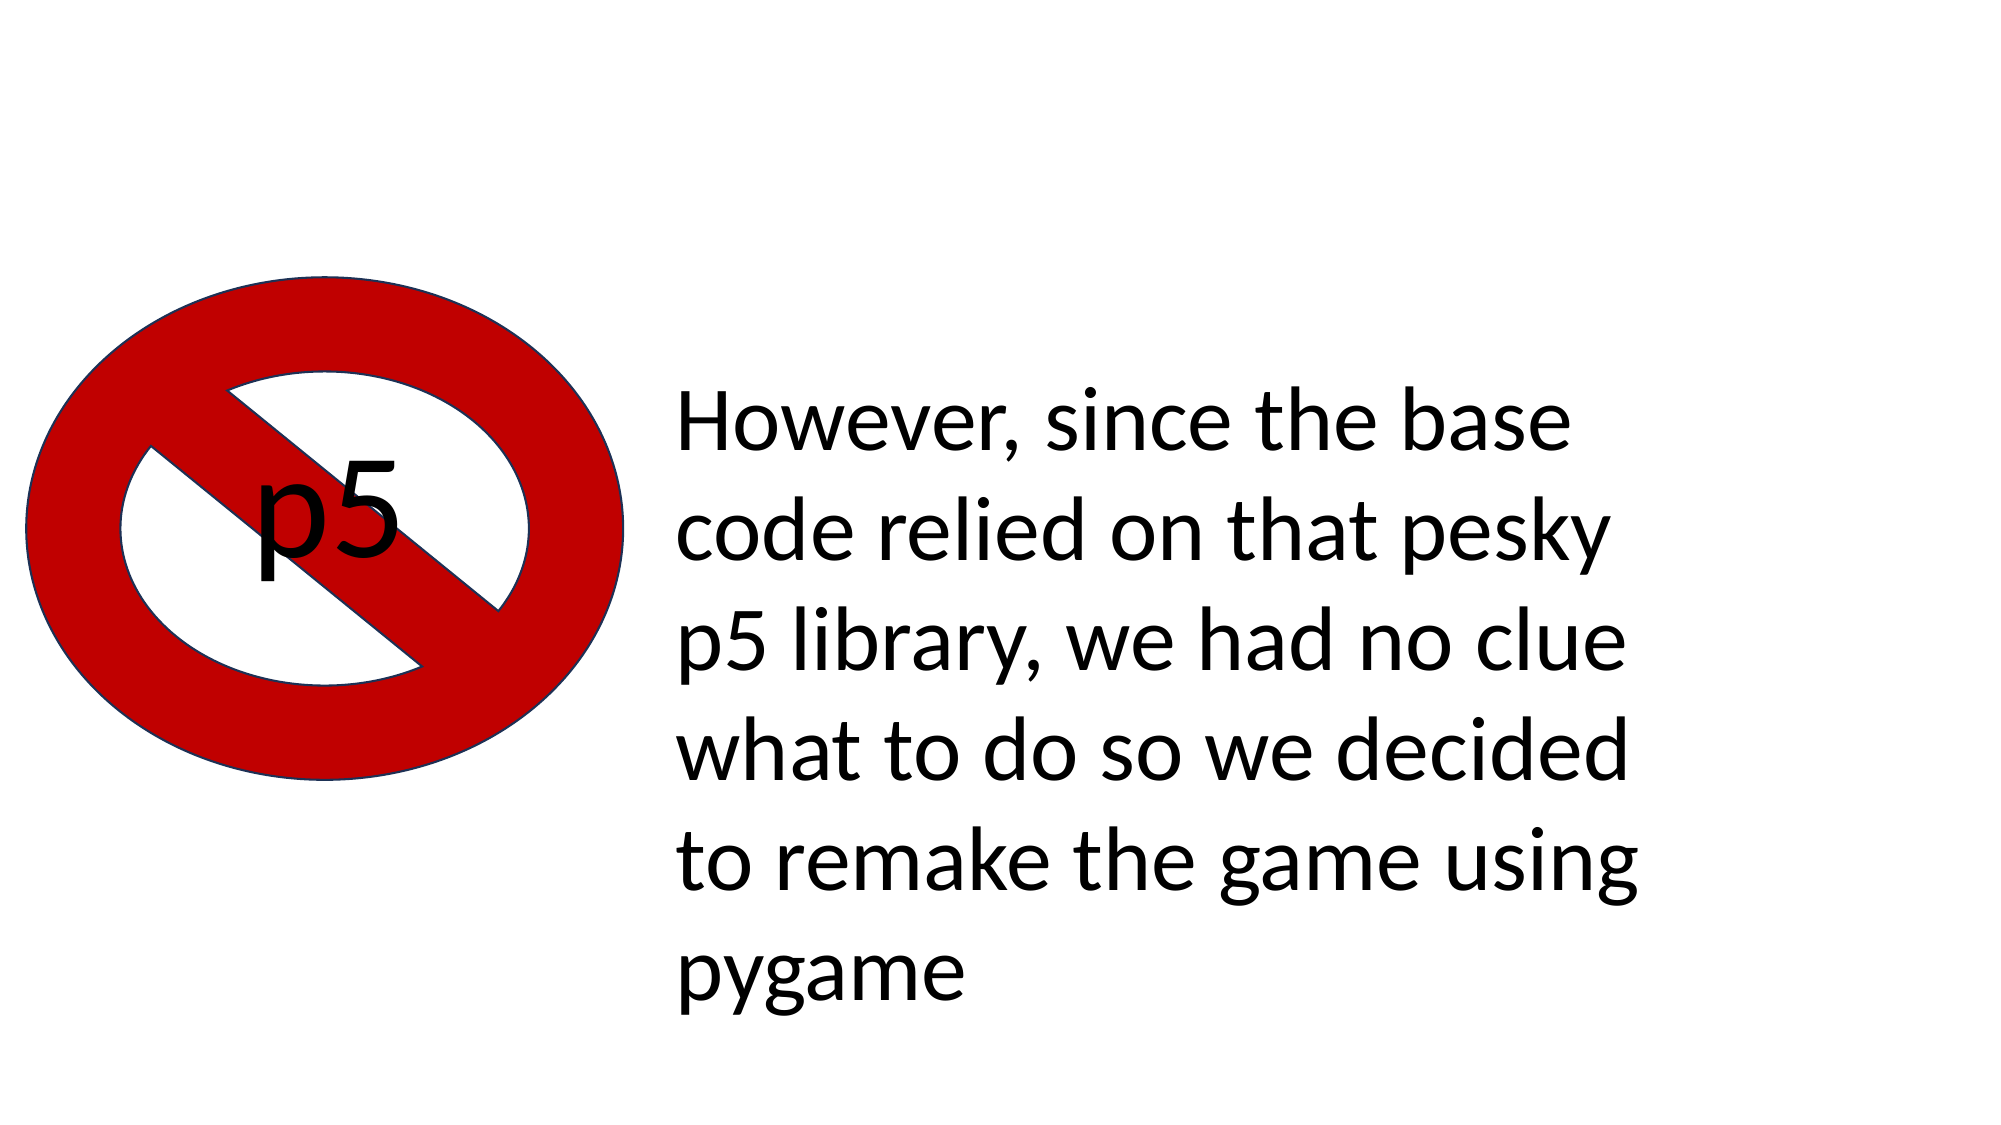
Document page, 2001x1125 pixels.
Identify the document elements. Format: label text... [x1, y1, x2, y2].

text_box [25, 276, 625, 781]
text_box However, since the base code relied on that pesky p5 library, we had no clue what to do so we decided to remake the game using pygame [660, 351, 1745, 1026]
list p5 [236, 420, 520, 706]
